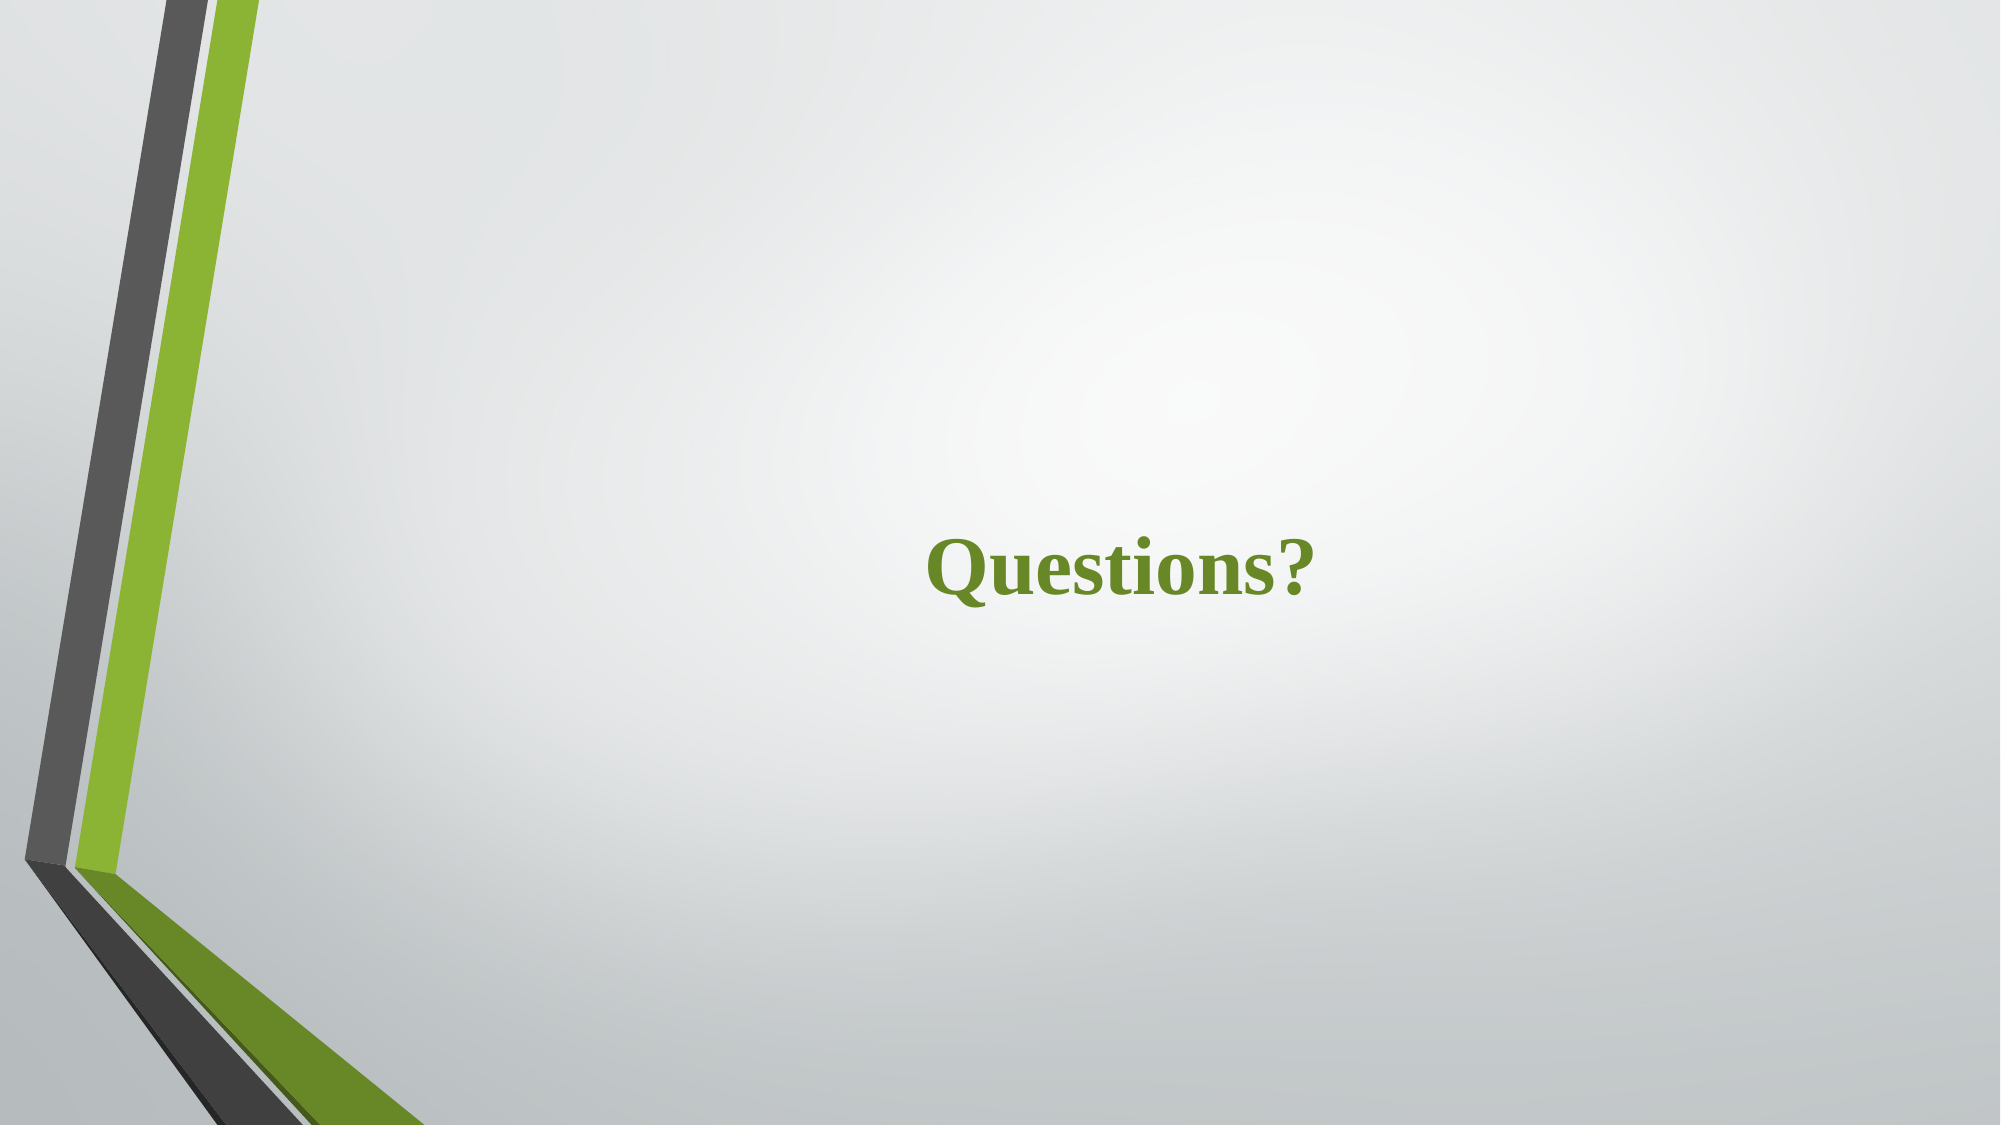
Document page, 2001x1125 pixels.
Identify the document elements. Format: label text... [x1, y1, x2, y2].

title Questions? [242, 443, 2000, 632]
